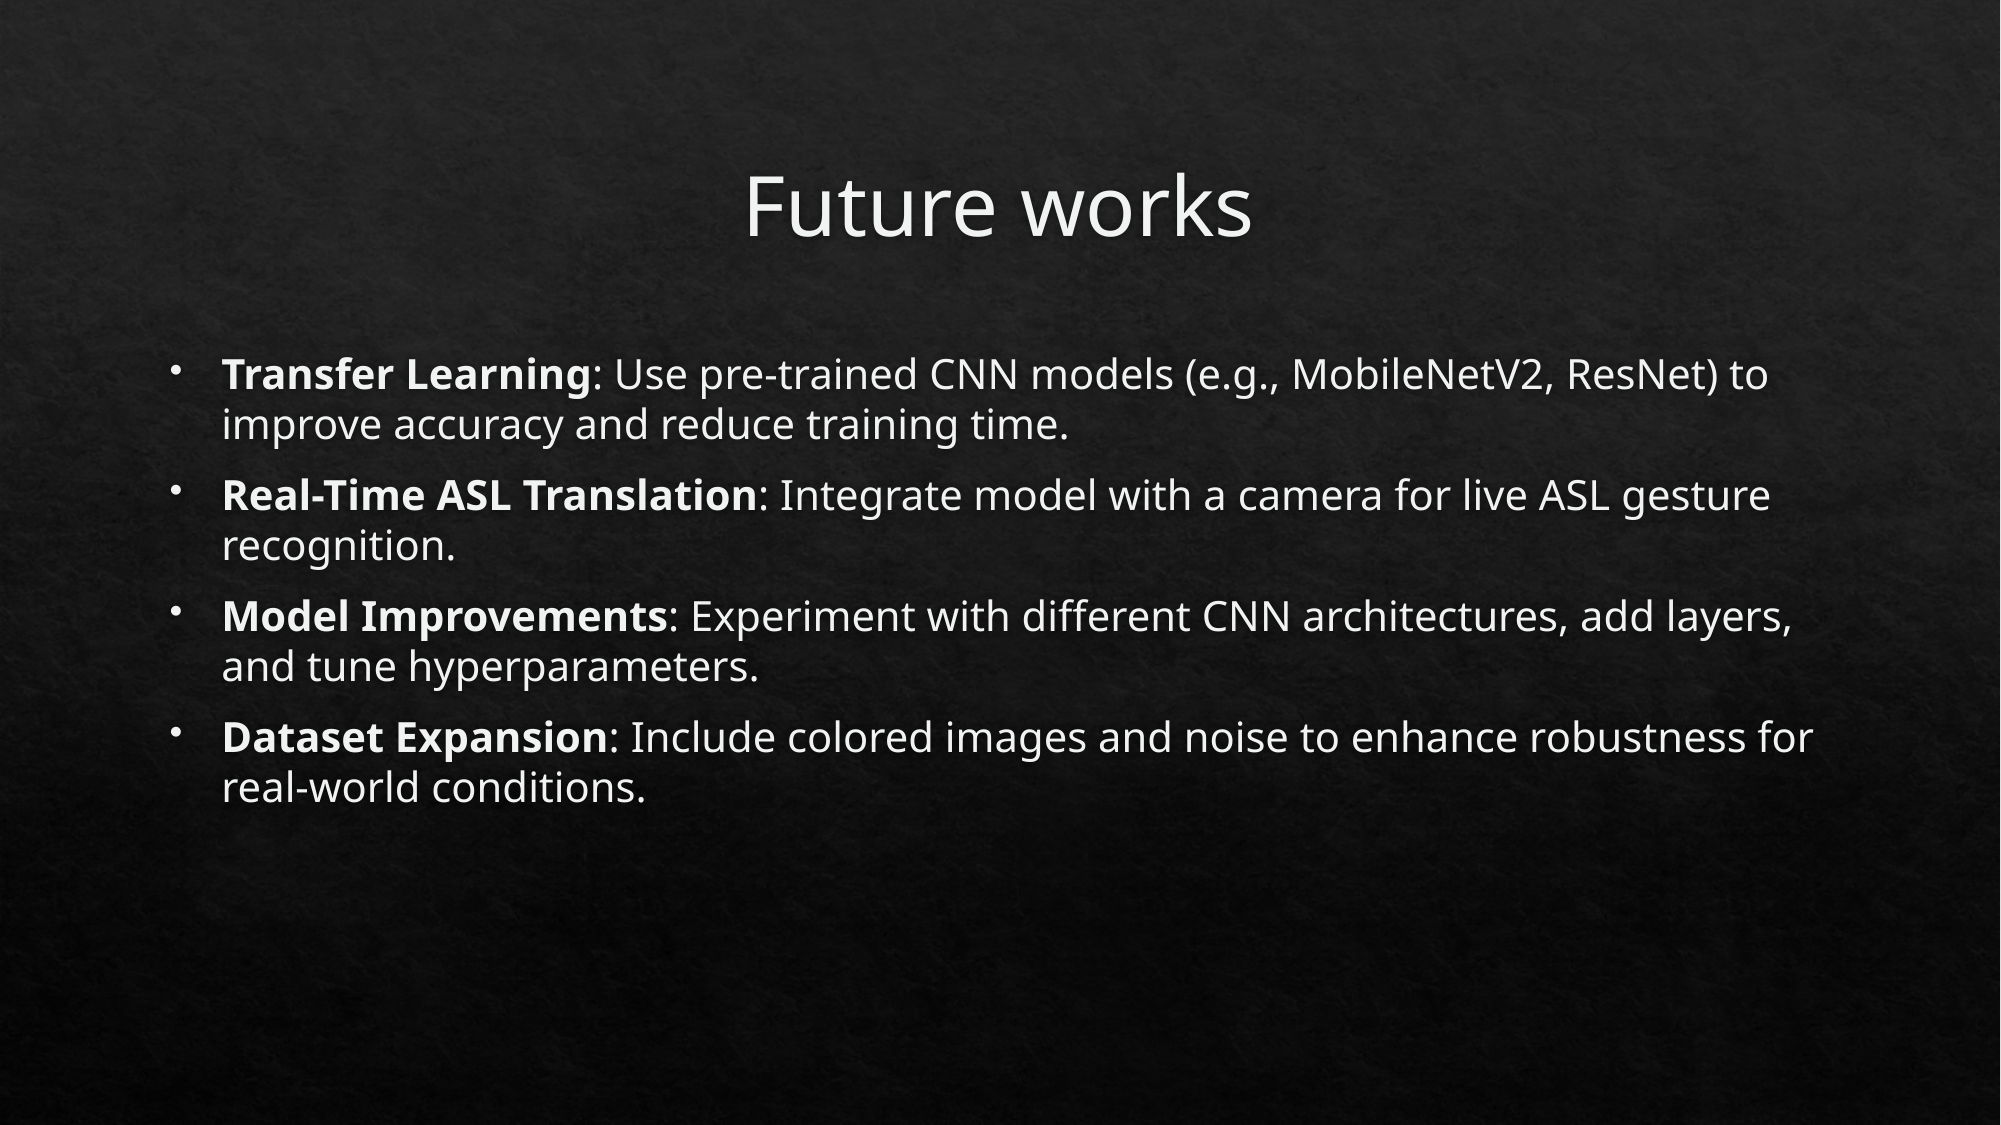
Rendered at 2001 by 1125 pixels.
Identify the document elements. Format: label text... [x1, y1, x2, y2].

list Transfer Learning: Use pre-trained CNN models (e.g., MobileNetV2, ResNet) to improve accuracy and reduce training time. Real-Time ASL Translation: Integrate model with a camera for live ASL gesture recognition. Model Improvements: Experiment with different CNN architectures, add layers, and tune hyperparameters. Dataset Expansion: Include colored images and noise to enhance robustness for real-world conditions. [149, 340, 1849, 950]
title Future works [149, 99, 1849, 307]
